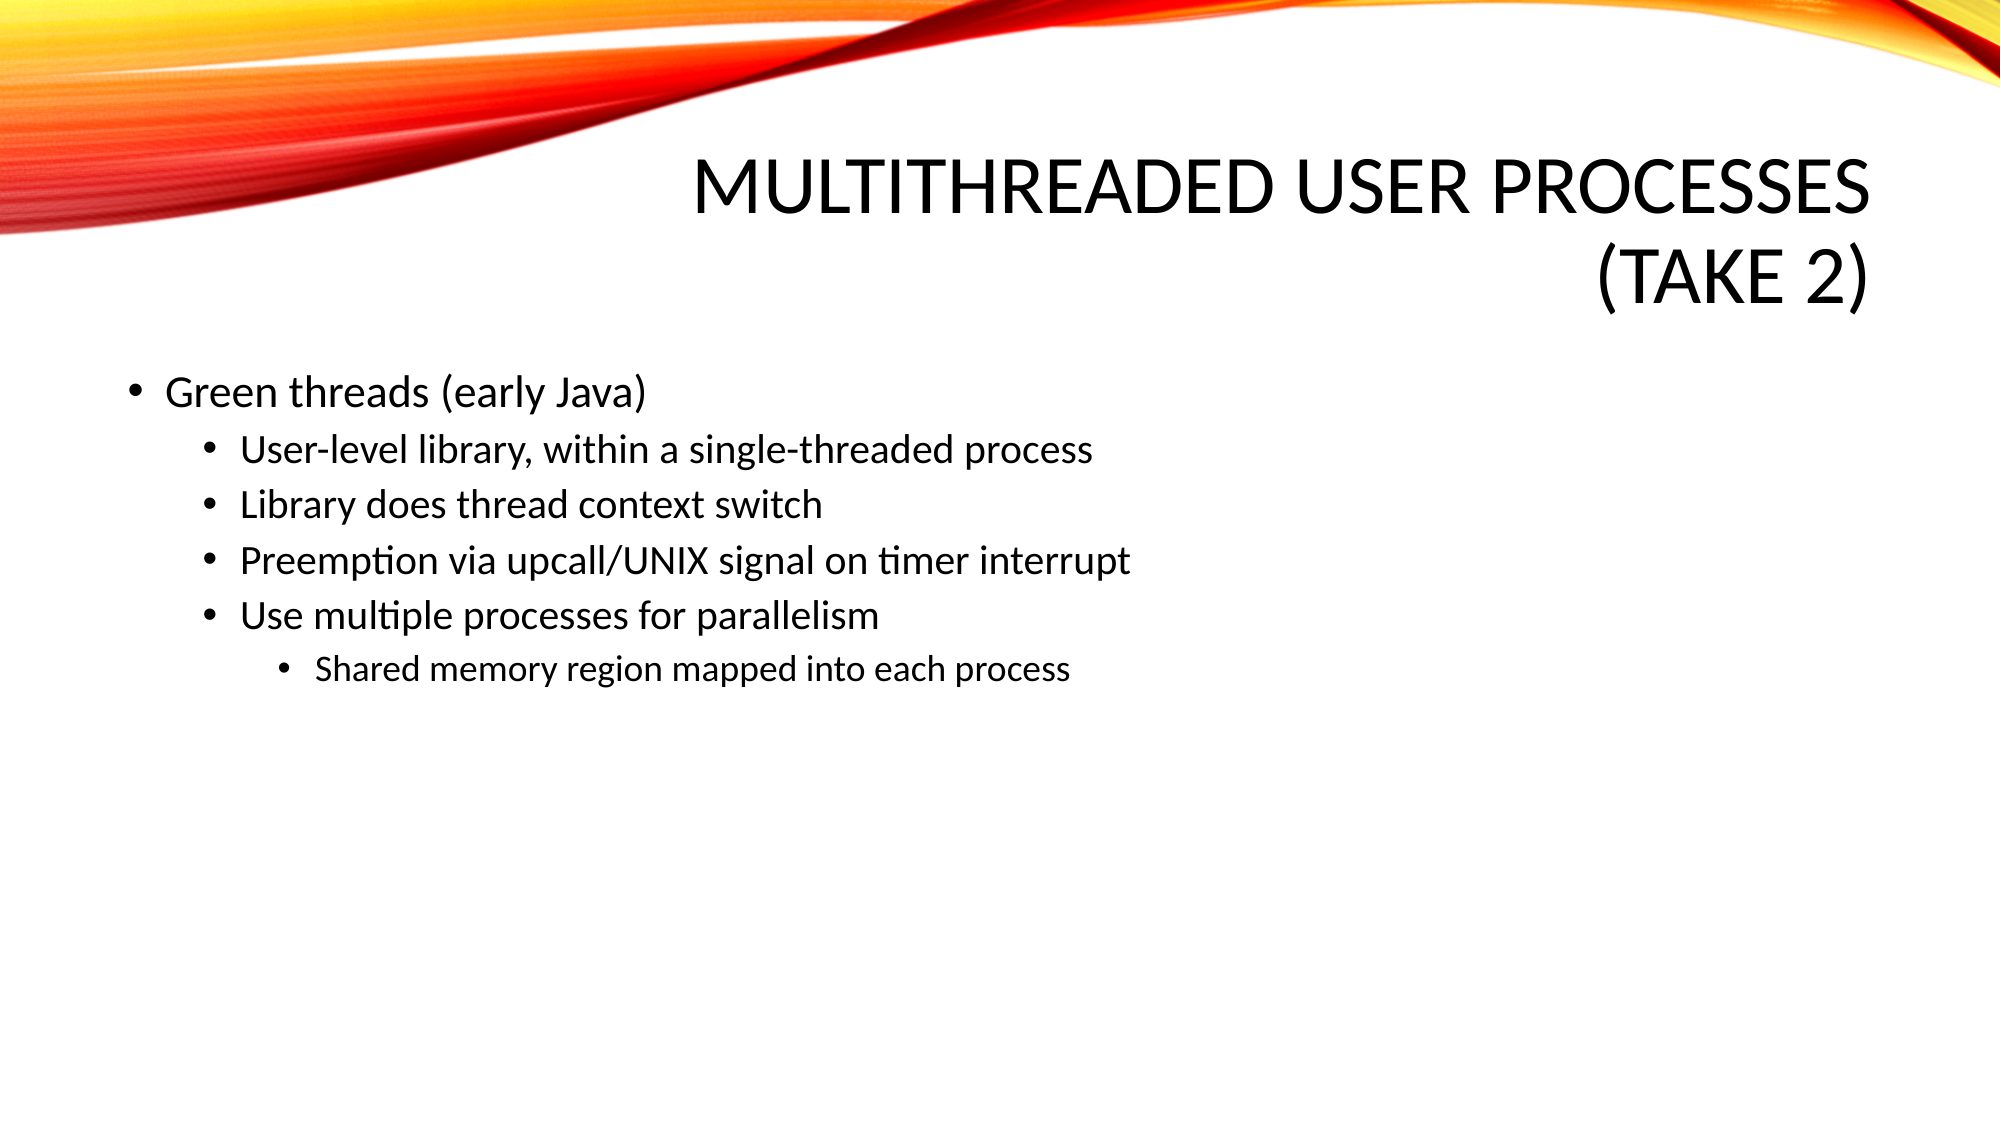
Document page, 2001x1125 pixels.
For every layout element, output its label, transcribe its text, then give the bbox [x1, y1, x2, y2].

title Multithreaded User Processes (Take 2) [474, 125, 1888, 338]
list Green threads (early Java) User-level library, within a single-threaded process Library does thread context switch Preemption via upcall/UNIX signal on timer interrupt Use multiple processes for parallelism Shared memory region mapped into each process [112, 360, 1888, 1021]
picture [0, 0, 2000, 237]
